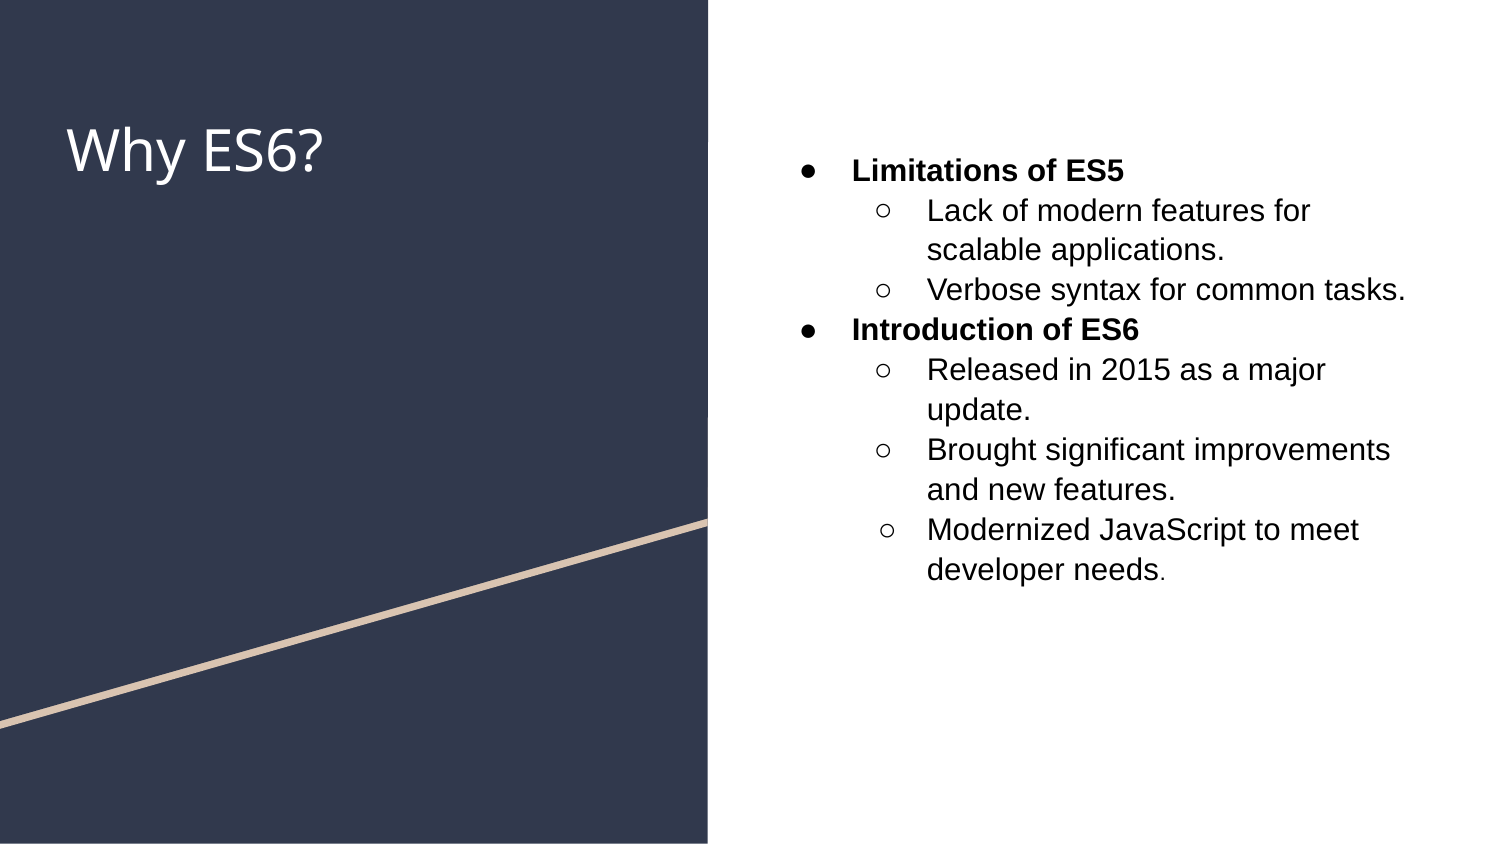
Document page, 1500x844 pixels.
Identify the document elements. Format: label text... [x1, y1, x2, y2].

list Limitations of ES5 Lack of modern features for scalable applications. Verbose syntax for common tasks. Introduction of ES6 Released in 2015 as a major update. Brought significant improvements and new features. Modernized JavaScript to meet developer needs. [761, 82, 1446, 755]
title Why ES6? [51, 82, 660, 494]
